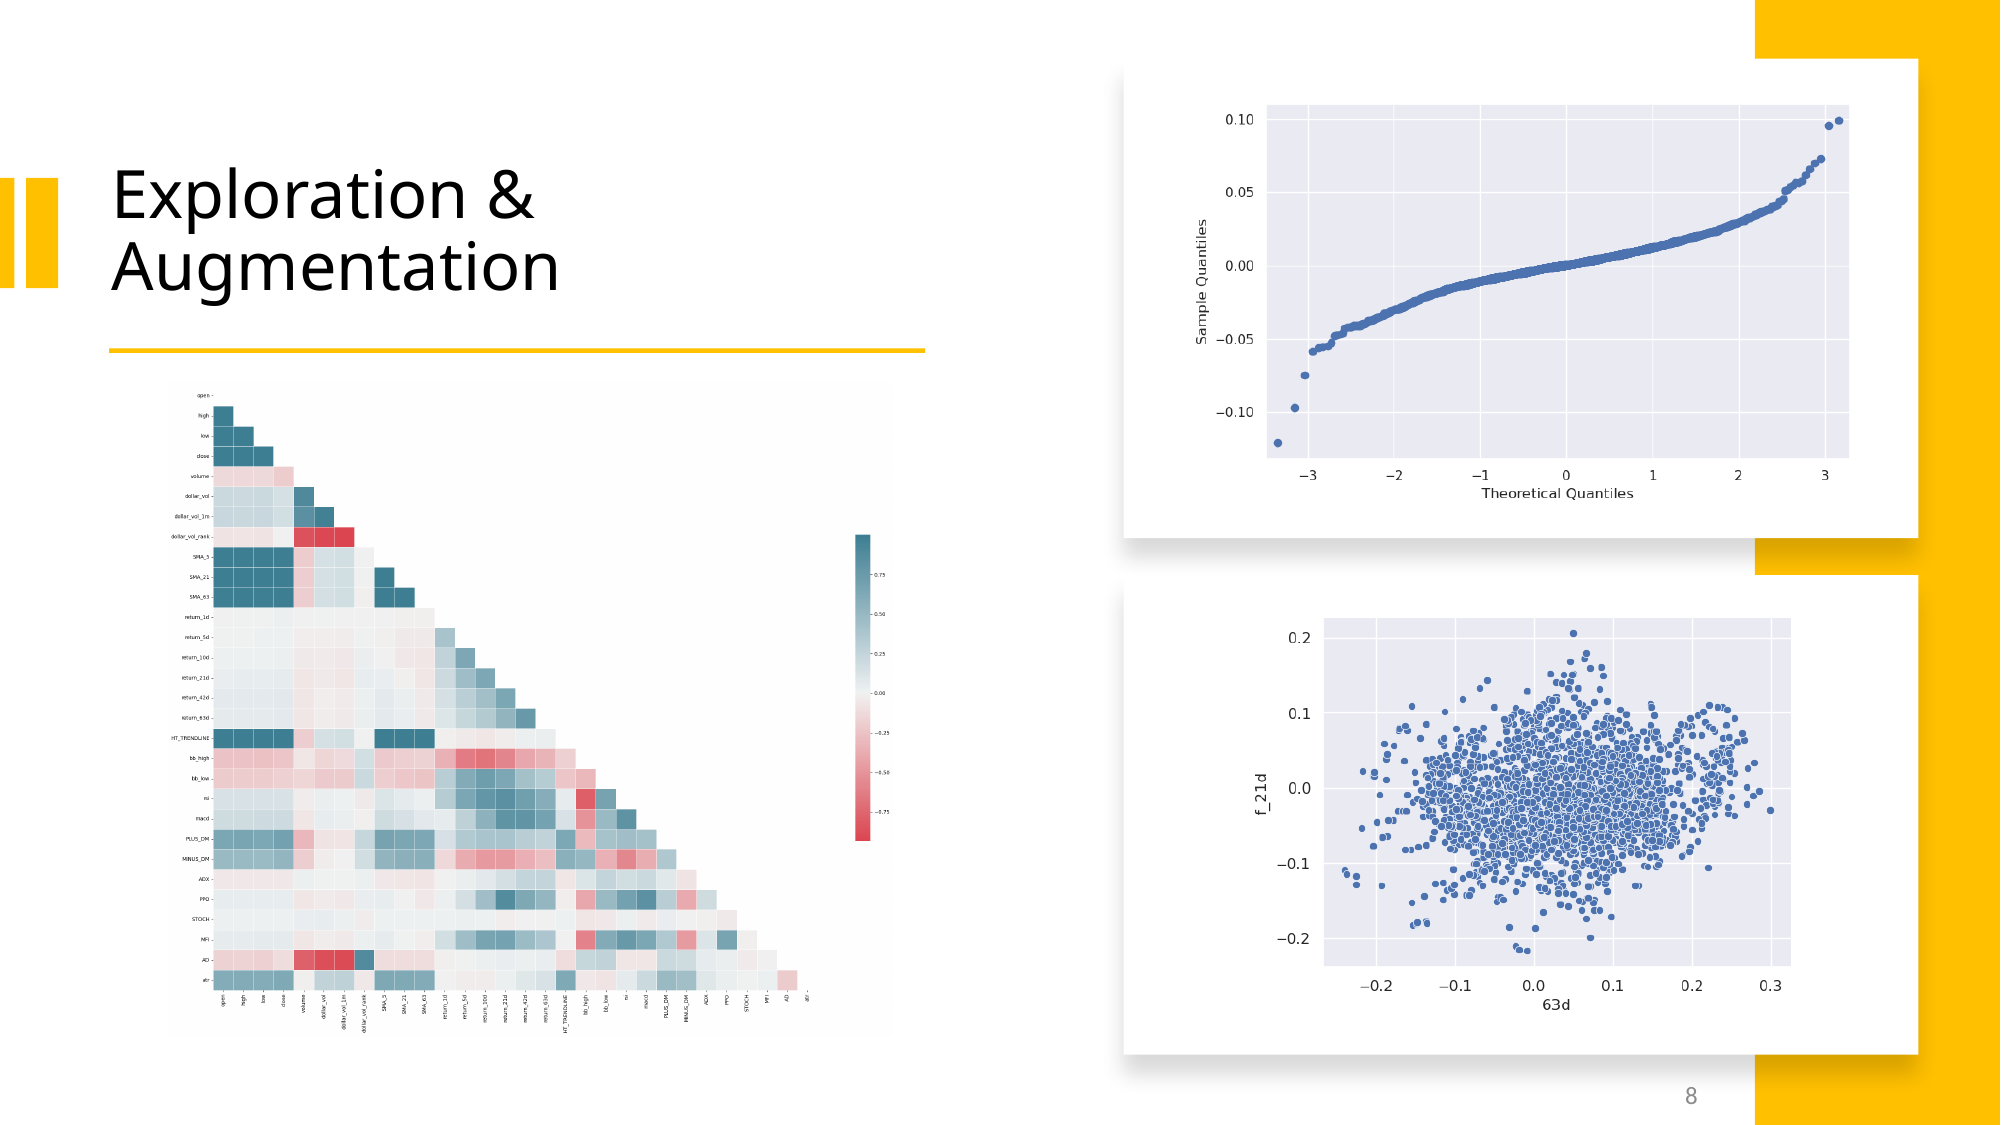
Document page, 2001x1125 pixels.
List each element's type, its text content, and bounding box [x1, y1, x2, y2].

slide_number 8 [1539, 1065, 1713, 1125]
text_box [0, 177, 59, 289]
text_box [1754, 0, 2000, 1125]
text_box [0, 0, 1754, 1125]
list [167, 382, 893, 1036]
picture [1245, 608, 1800, 1022]
title Exploration & Augmentation [96, 140, 963, 326]
picture [1188, 95, 1858, 509]
text_box [108, 347, 926, 354]
text_box [1123, 574, 1919, 1056]
text_box [1123, 58, 1919, 539]
